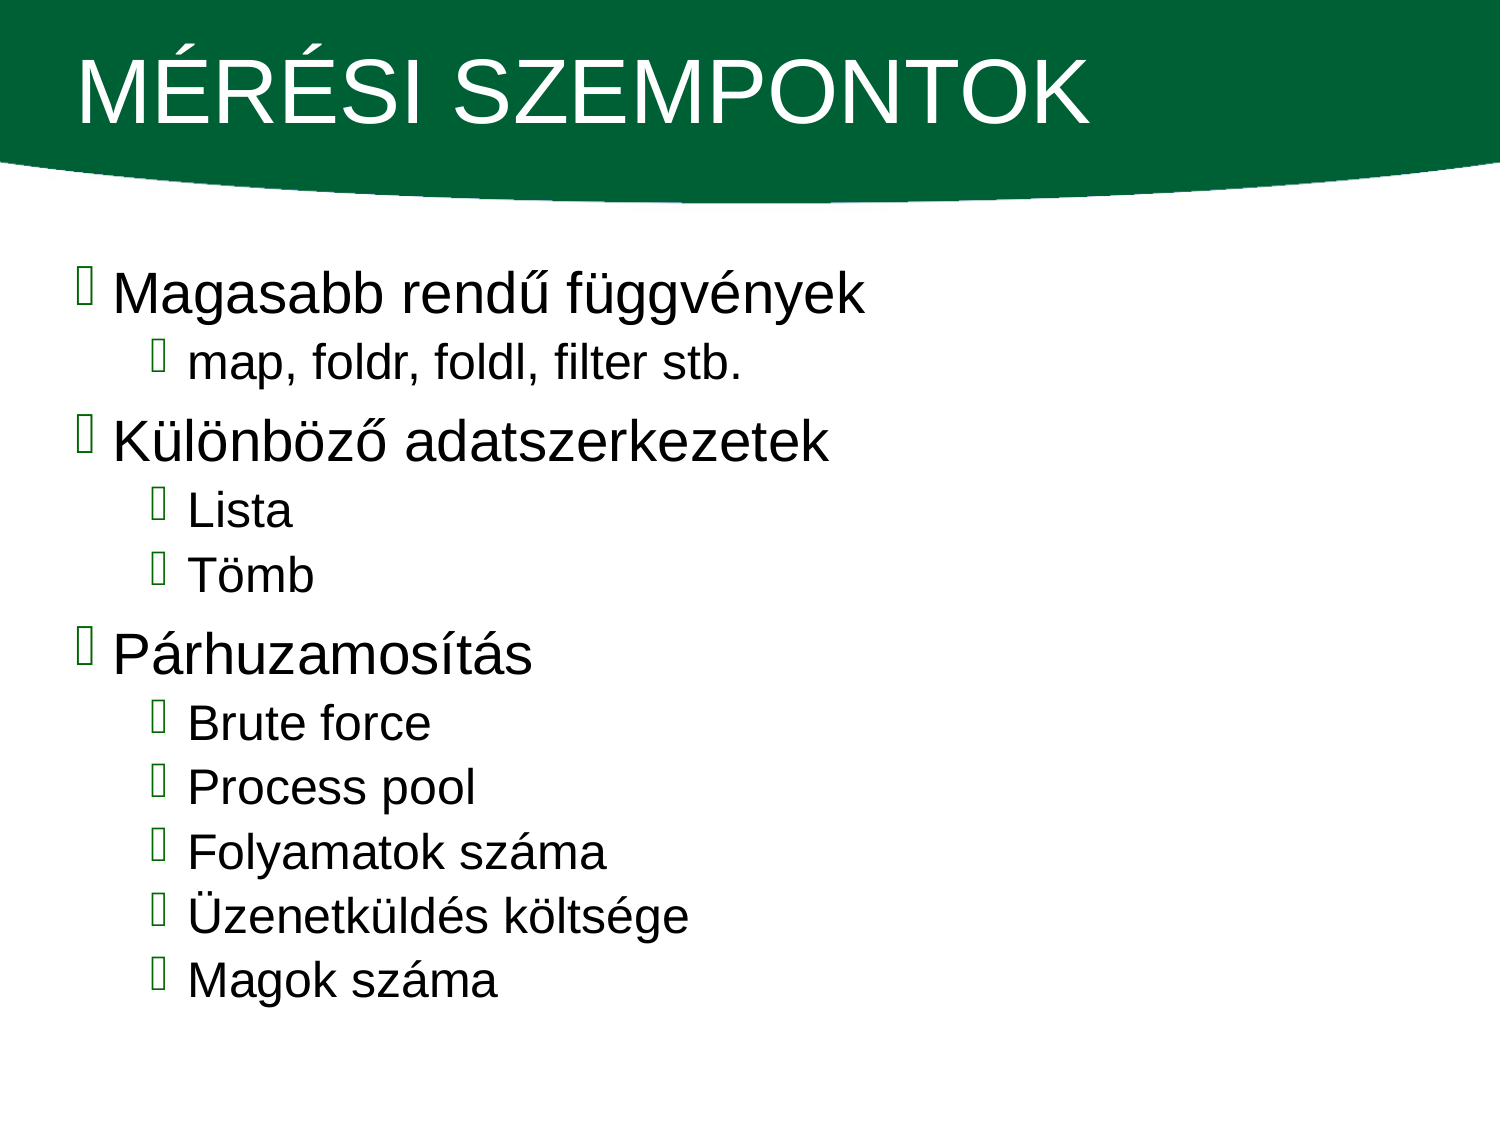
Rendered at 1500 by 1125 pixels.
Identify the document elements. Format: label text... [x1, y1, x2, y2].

title Mérési szempontok [75, 0, 1425, 188]
picture [0, 0, 1500, 1125]
list Magasabb rendű függvények map, foldr, foldl, filter stb. Különböző adatszerkezetek Lista Tömb Párhuzamosítás Brute force Process pool Folyamatok száma Üzenetküldés költsége Magok száma [75, 263, 1425, 916]
